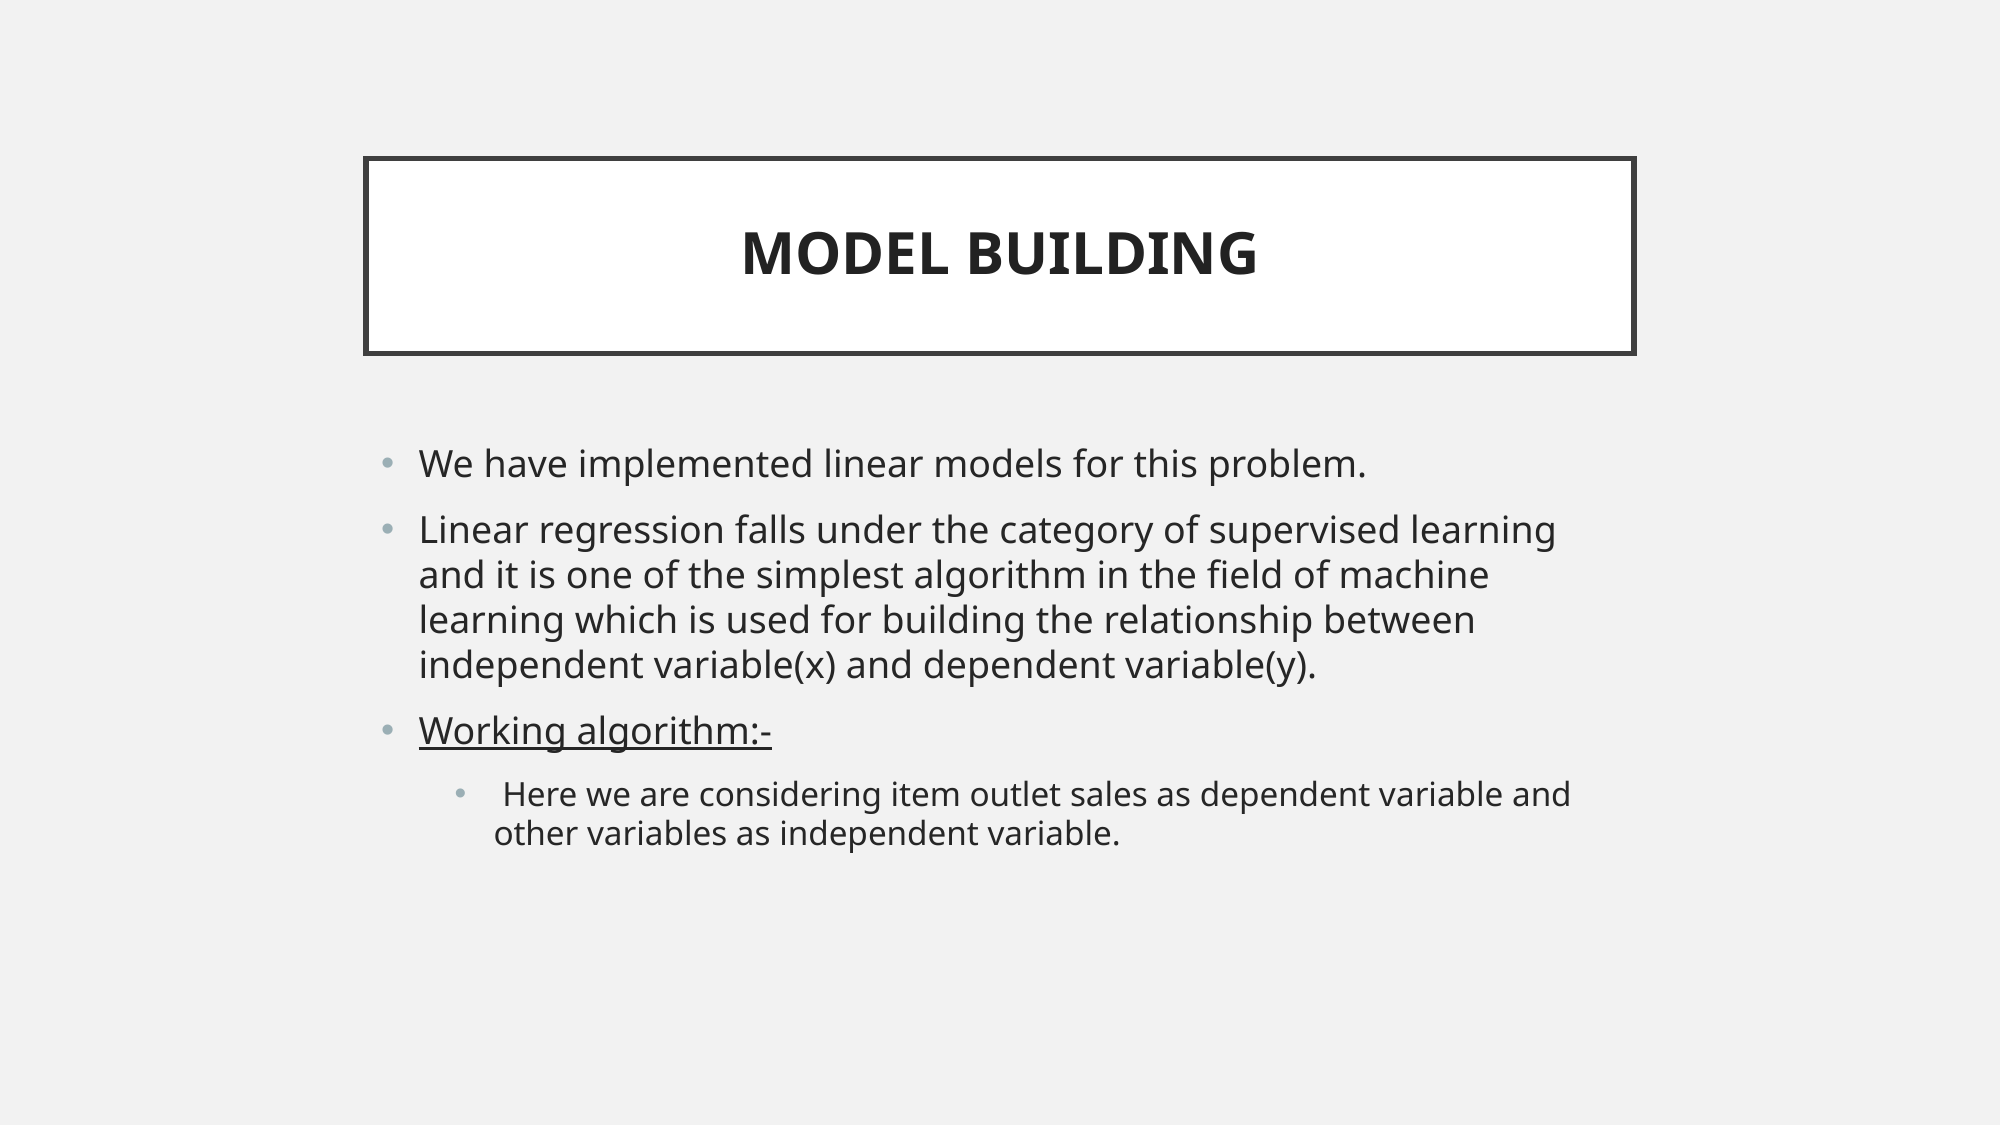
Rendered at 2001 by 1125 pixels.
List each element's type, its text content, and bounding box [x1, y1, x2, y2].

list We have implemented linear models for this problem. Linear regression falls under the category of supervised learning and it is one of the simplest algorithm in the field of machine learning which is used for building the relationship between independent variable(x) and dependent variable(y). Working algorithm:- Here we are considering item outlet sales as dependent variable and other variables as independent variable. [366, 432, 1634, 998]
title MODEL BUILDING [363, 156, 1637, 356]
